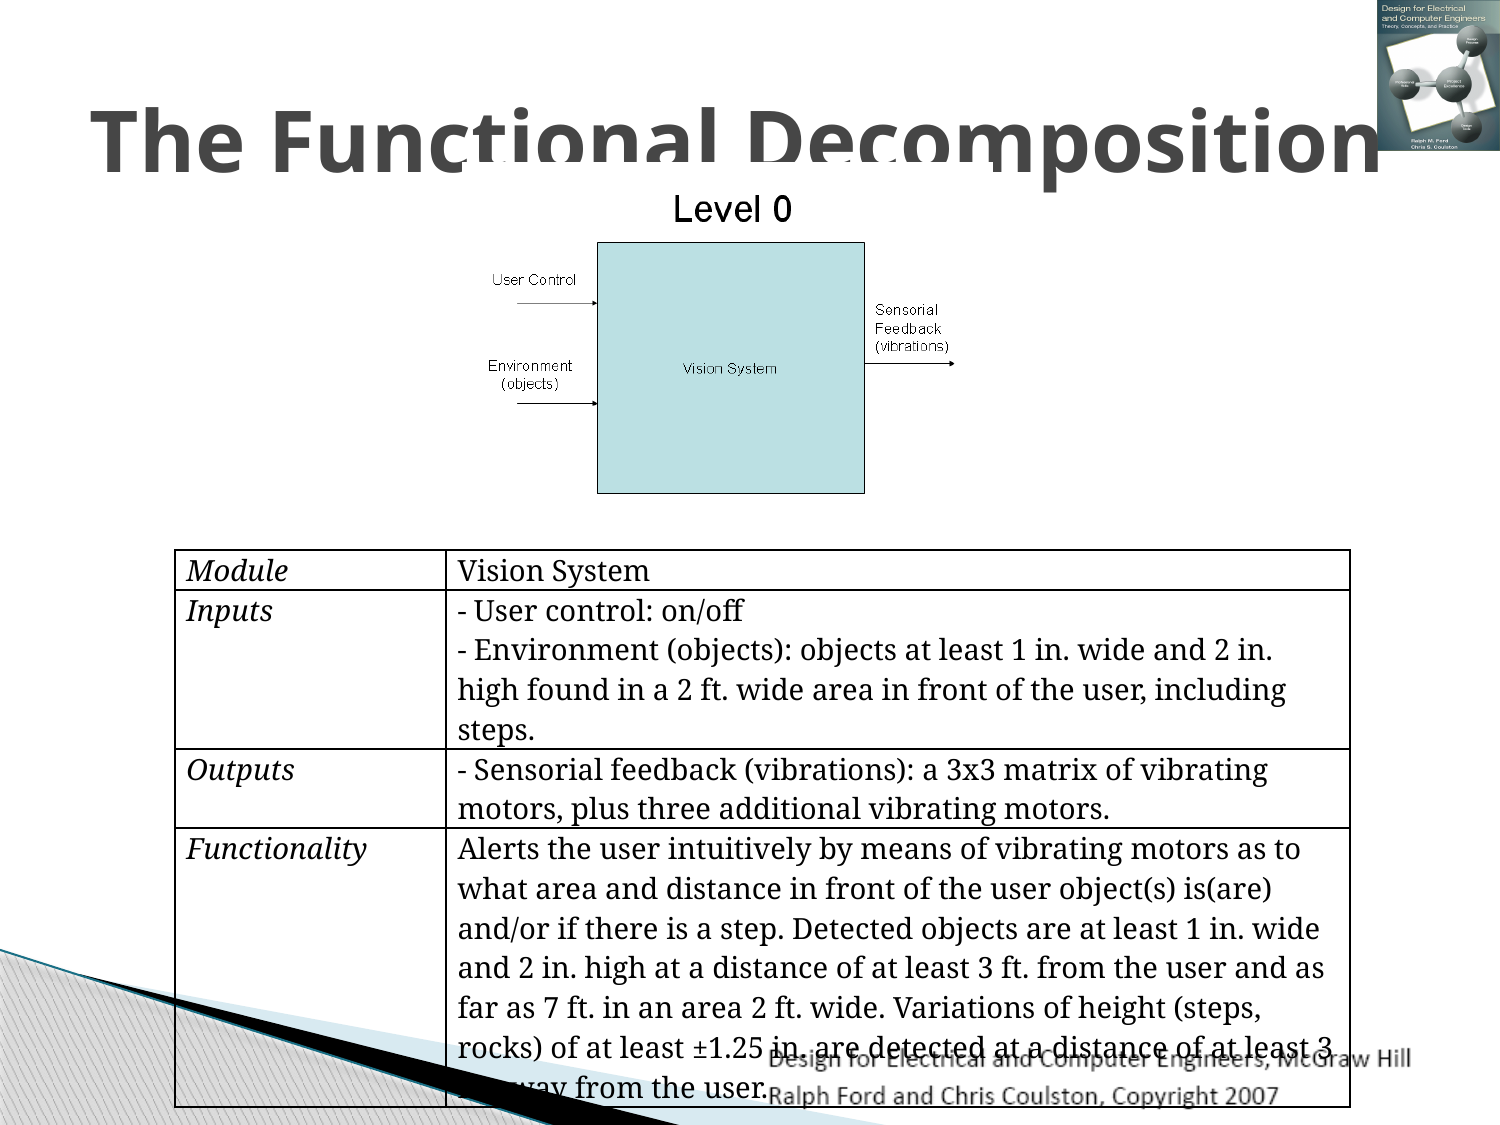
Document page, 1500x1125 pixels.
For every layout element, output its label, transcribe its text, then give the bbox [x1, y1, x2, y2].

table_cell - Sensorial feedback (vibrations): a 3x3 matrix of vibrating motors, plus three additional vibrating motors. [447, 750, 1349, 827]
table_header Vision System [447, 551, 1349, 589]
table_header Module [176, 551, 445, 589]
table_cell - User control: on/off - Environment (objects): objects at least 1 in. wide and 2 in. high found in a 2 ft. wide area in front of the user, including steps. [447, 591, 1349, 748]
picture [462, 162, 993, 531]
table_cell Inputs [176, 591, 445, 748]
picture [1377, 0, 1500, 151]
table_cell Functionality [176, 829, 445, 1106]
table_cell Outputs [176, 750, 445, 827]
table_cell Alerts the user intuitively by means of vibrating motors as to what area and distance in front of the user object(s) is(are) and/or if there is a step. Detected objects are at least 1 in. wide and 2 in. high at a distance of at least 3 ft. from the user and as far as 7 ft. in an area 2 ft. wide. Variations of height (steps, rocks) of at least ±1.25 in. are detected at a distance of at least 3 ft. away from the user. [447, 829, 1349, 1106]
title The Functional Decomposition [75, 45, 1425, 233]
picture [800, 1039, 1425, 1125]
